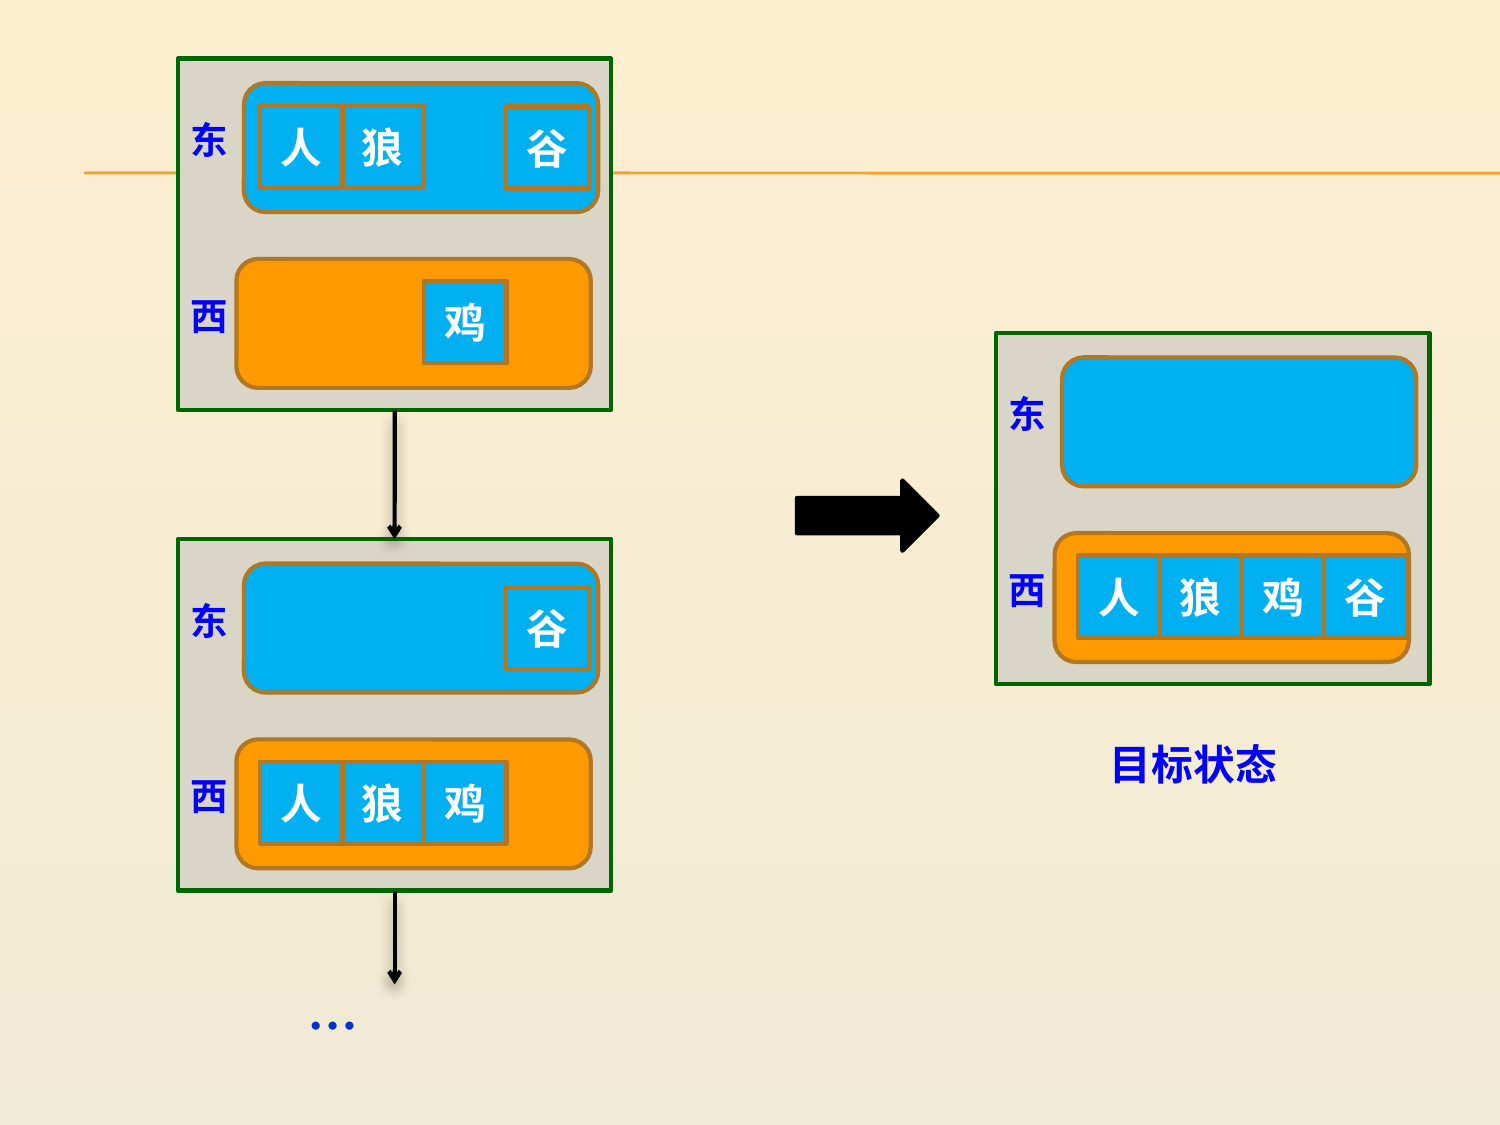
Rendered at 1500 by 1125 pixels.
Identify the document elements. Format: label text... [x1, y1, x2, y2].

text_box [175, 58, 612, 411]
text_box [175, 538, 612, 891]
text_box … [292, 972, 422, 1048]
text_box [993, 332, 1430, 685]
text_box [794, 478, 940, 553]
text_box 目标状态 [1095, 731, 1306, 796]
